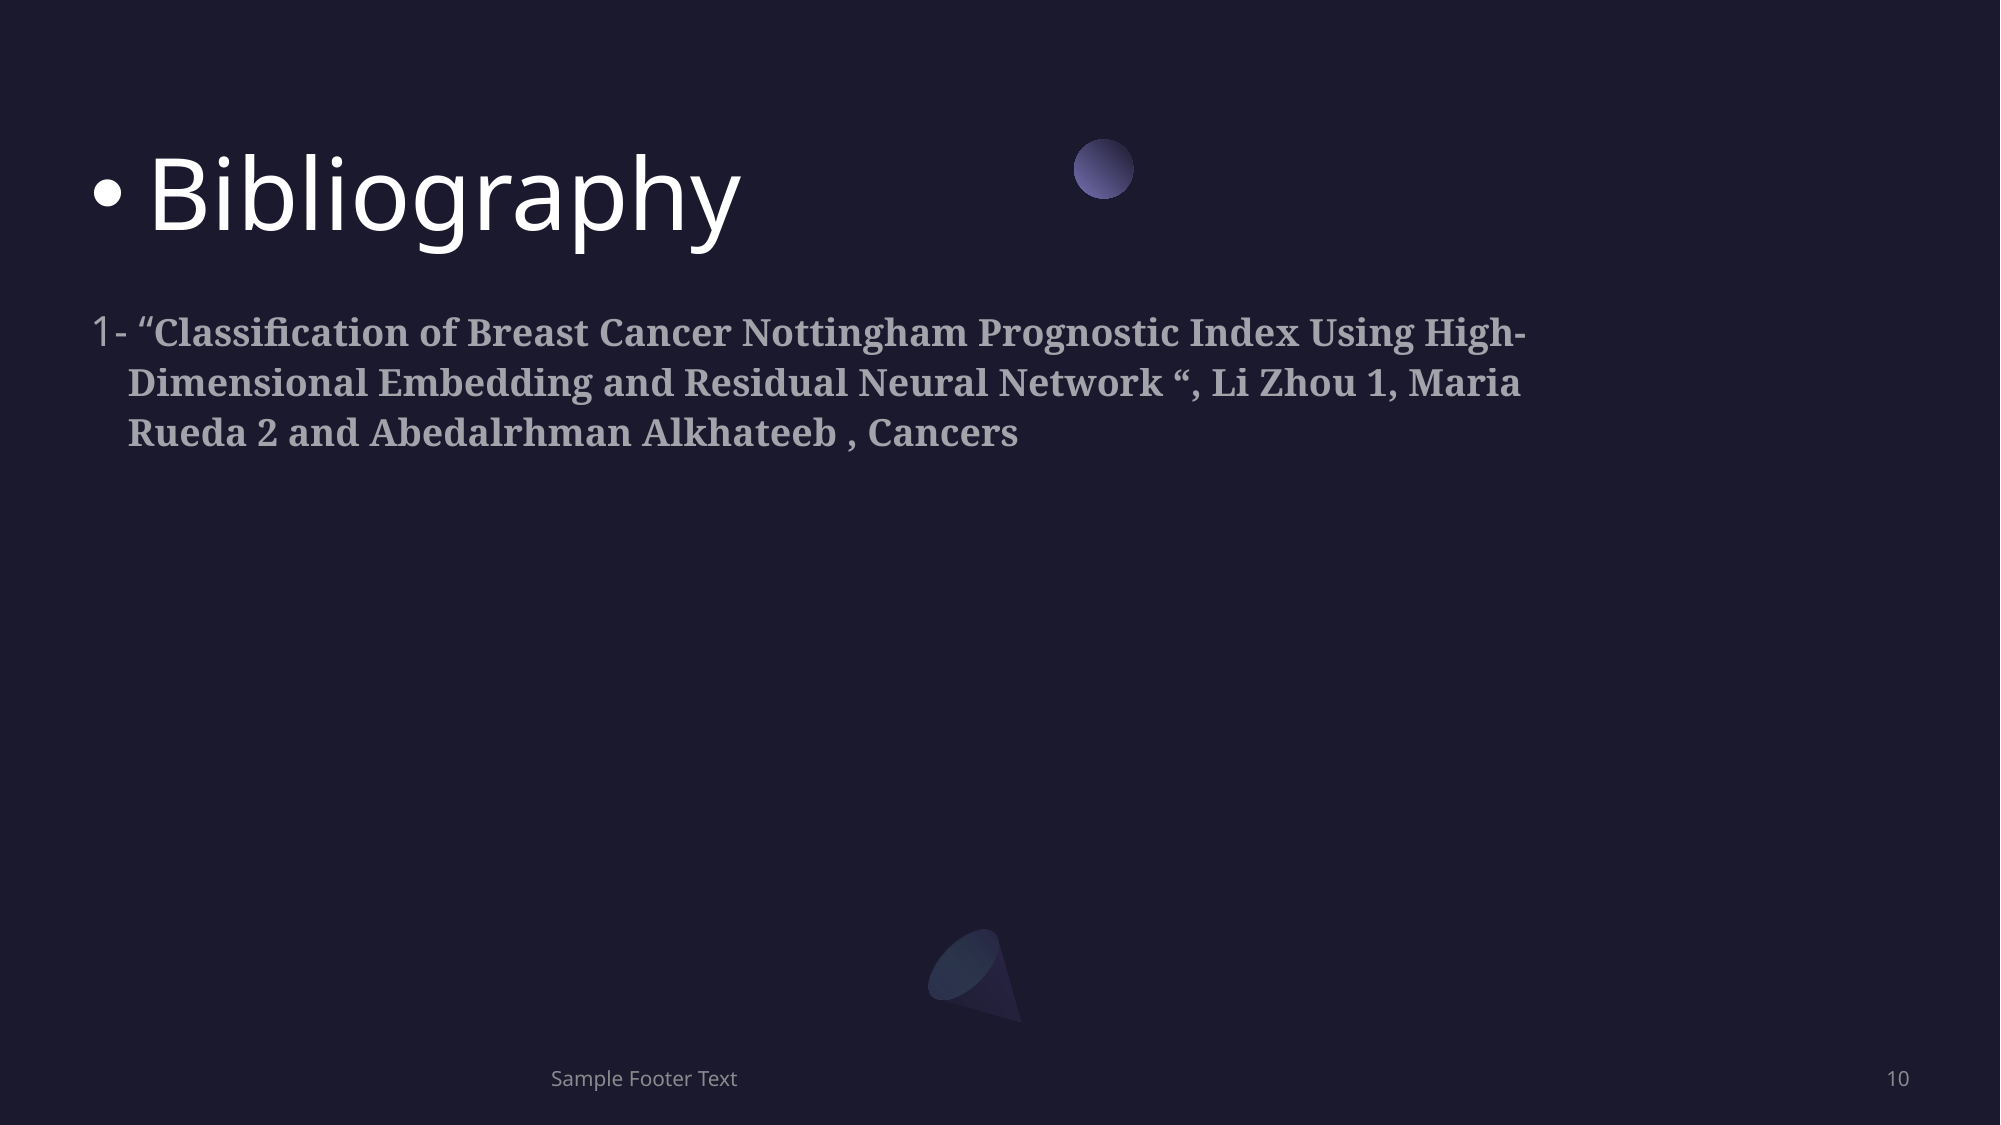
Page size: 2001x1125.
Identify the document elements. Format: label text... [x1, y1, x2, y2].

title Bibliography [90, 90, 1445, 252]
footer Sample Footer Text [551, 1067, 1598, 1093]
slide_number 10 [1632, 1067, 1910, 1093]
list 1- “Classification of Breast Cancer Nottingham Prognostic Index Using High-Dimensional Embedding and Residual Neural Network “, Li Zhou 1, Maria Rueda 2 and Abedalrhman Alkhateeb , Cancers [90, 299, 1598, 1000]
